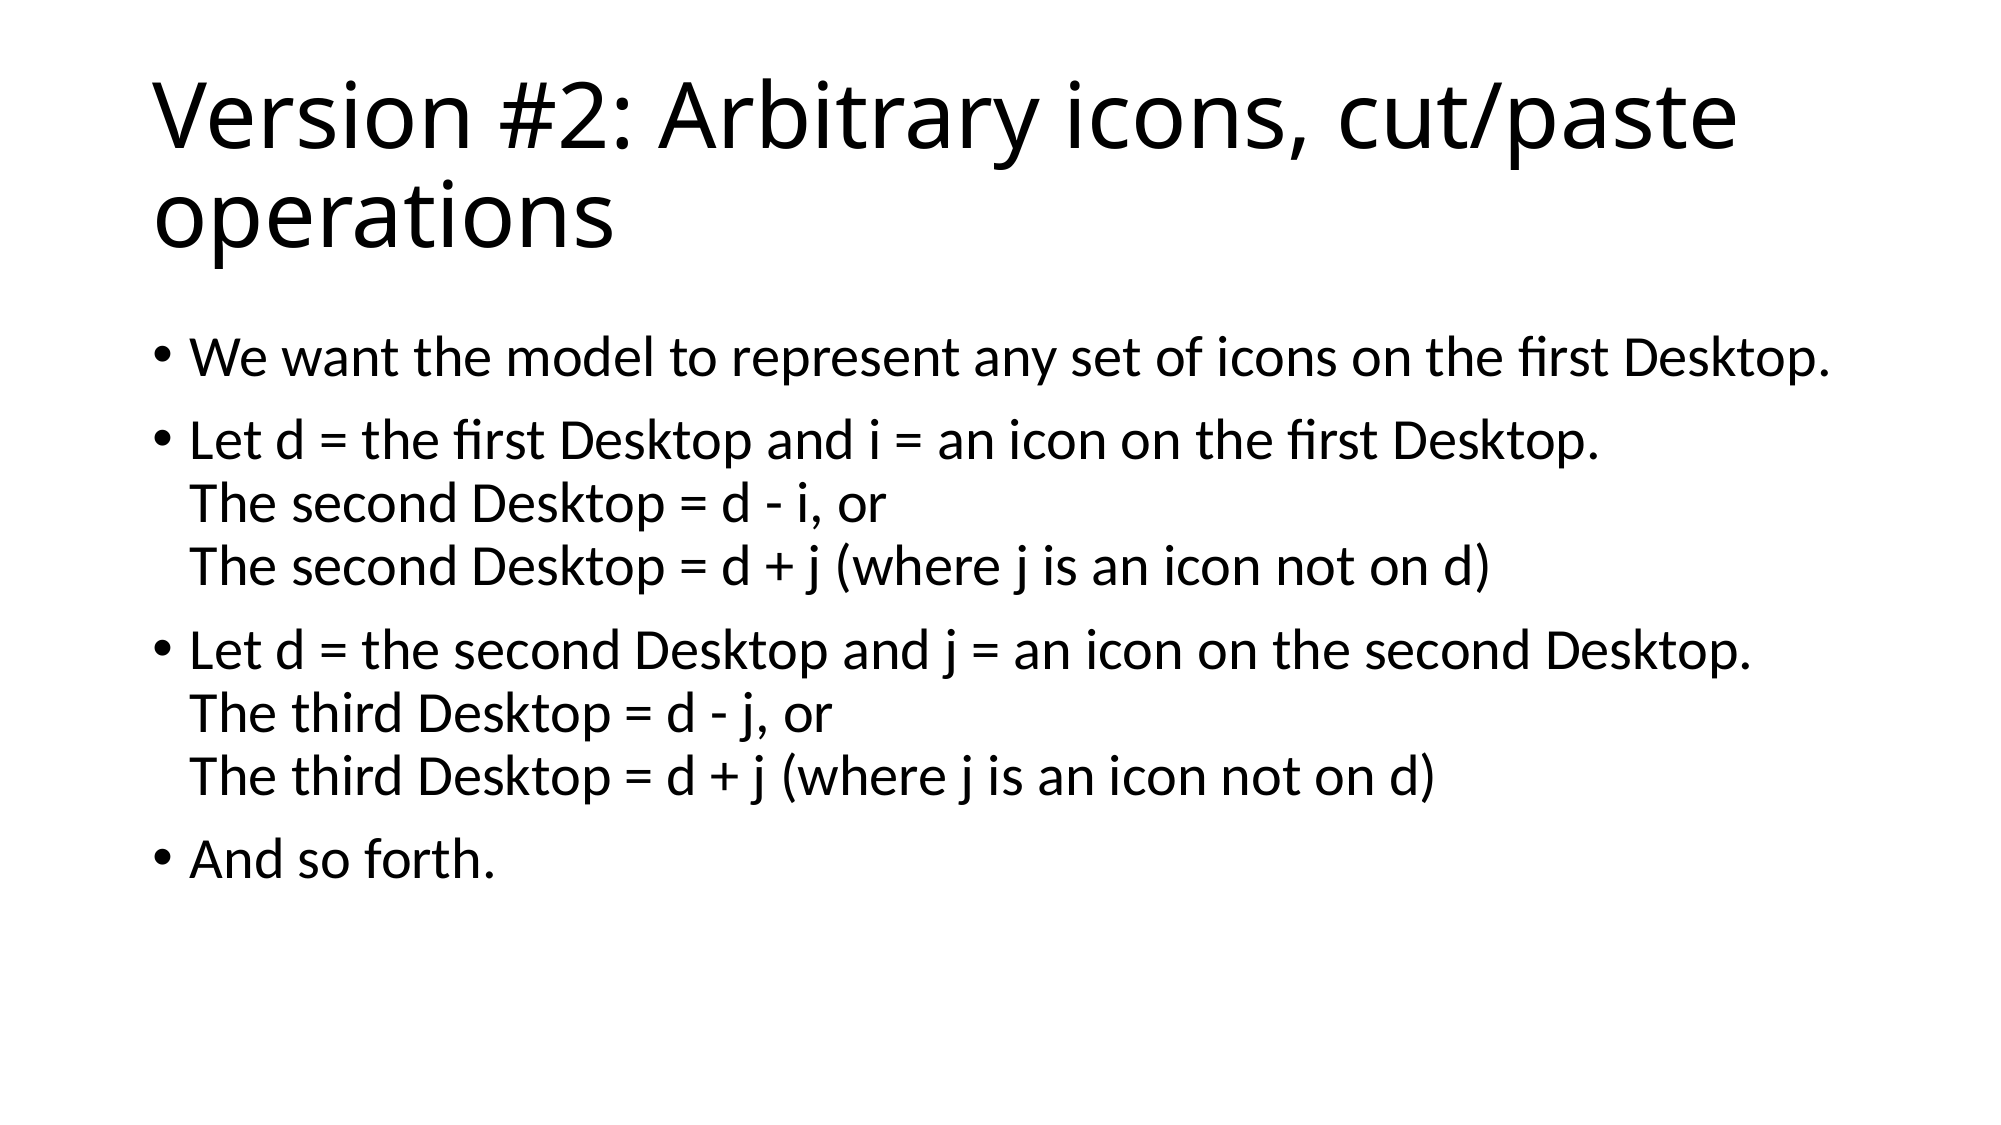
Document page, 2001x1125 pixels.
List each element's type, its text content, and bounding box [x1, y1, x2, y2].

title Version #2: Arbitrary icons, cut/paste operations [137, 59, 1863, 278]
list We want the model to represent any set of icons on the first Desktop. Let d = the first Desktop and i = an icon on the first Desktop. The second Desktop = d - i, or The second Desktop = d + j (where j is an icon not on d) Let d = the second Desktop and j = an icon on the second Desktop. The third Desktop = d - j, or The third Desktop = d + j (where j is an icon not on d) And so forth. [137, 318, 1863, 999]
